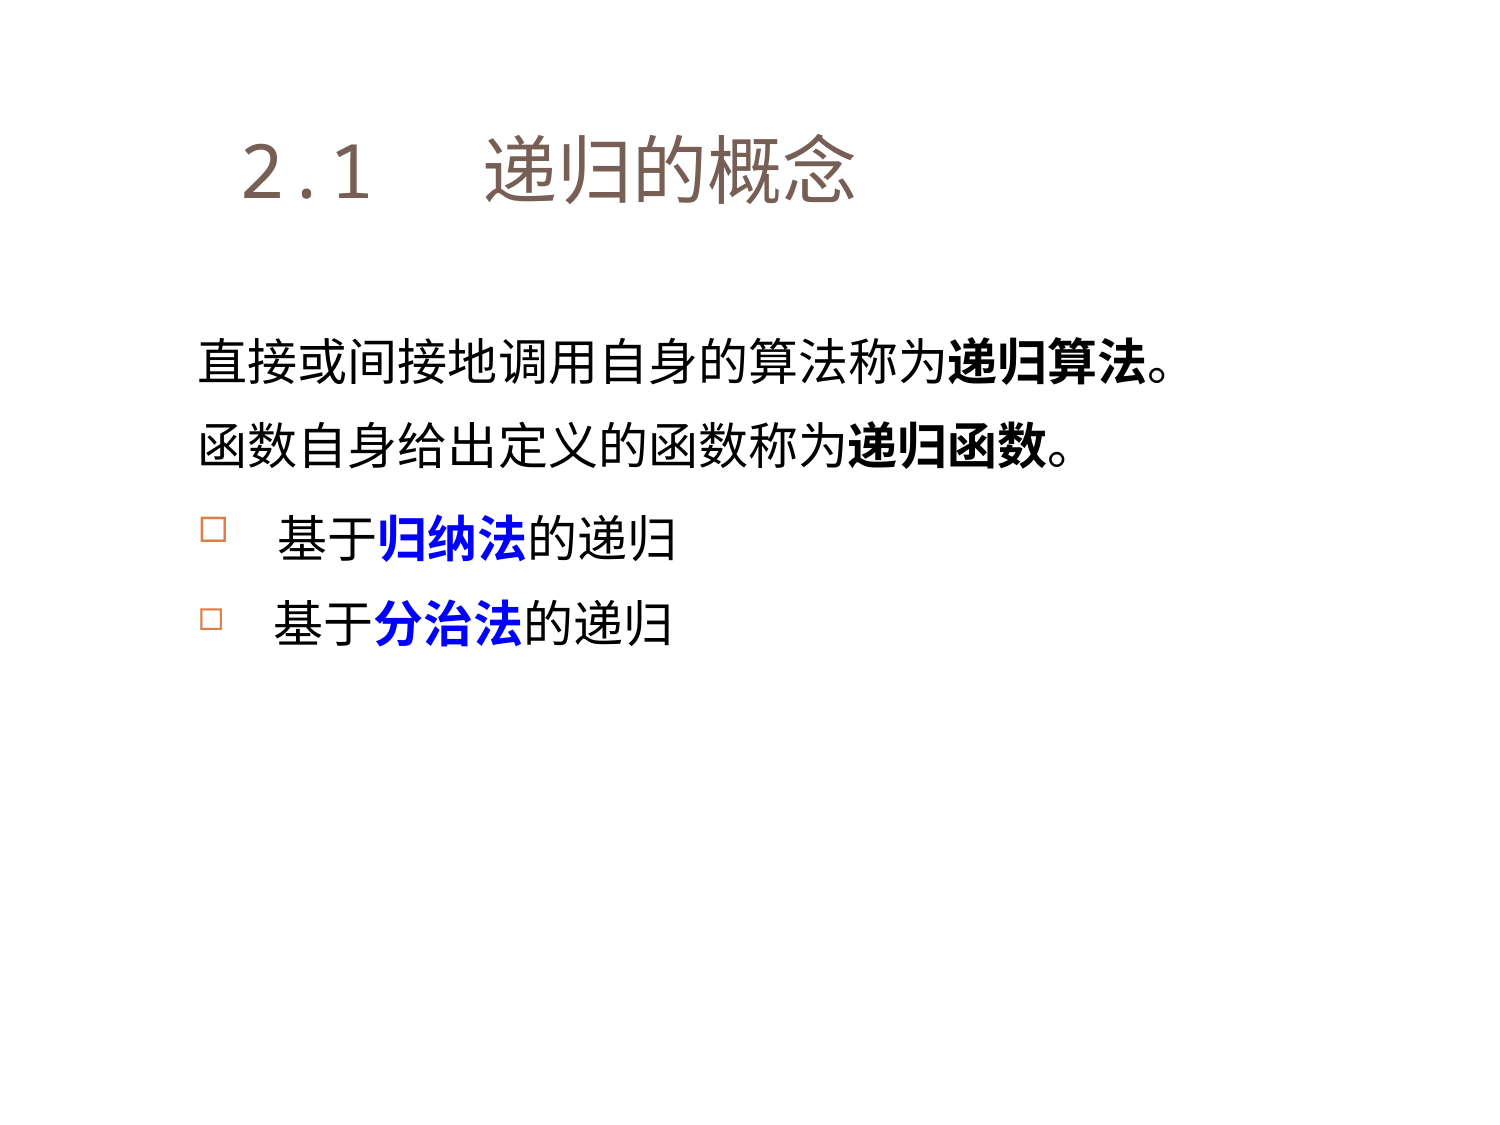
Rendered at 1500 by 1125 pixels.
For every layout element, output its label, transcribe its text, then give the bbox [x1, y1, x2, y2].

title 2.1 递归的概念 [225, 75, 1500, 263]
list 直接或间接地调用自身的算法称为递归算法。 函数自身给出定义的函数称为递归函数。 基于归纳法的递归 基于分治法的递归 [183, 314, 1500, 928]
